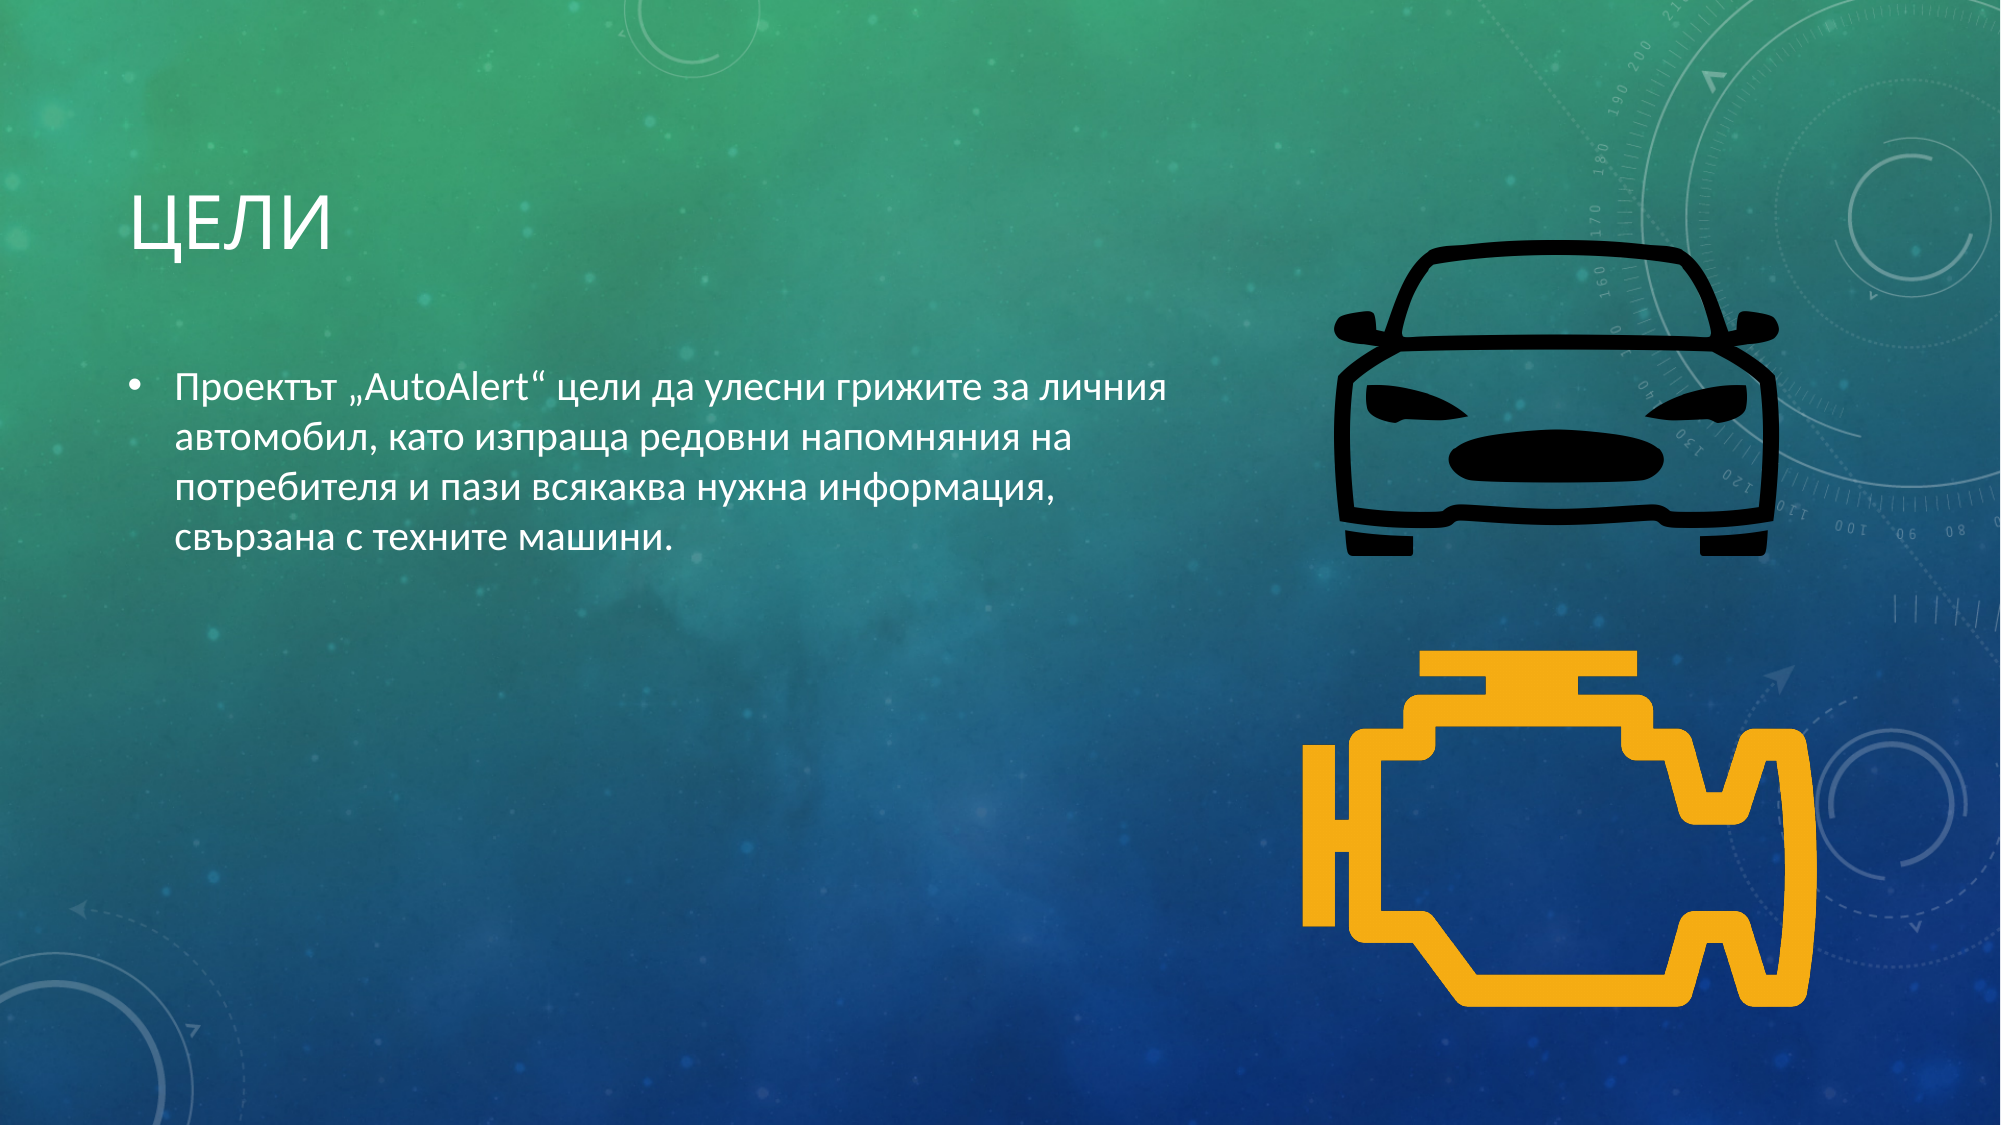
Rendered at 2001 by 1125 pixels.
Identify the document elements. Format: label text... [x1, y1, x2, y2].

title Цели [112, 99, 1775, 339]
list Проектът „AutoAlert“ цели да улесни грижите за личния автомобил, като изпраща редовни напомняния на потребителя и пази всякаква нужна информация, свързана с техните машини. [112, 351, 1215, 950]
picture [0, 0, 2001, 1125]
